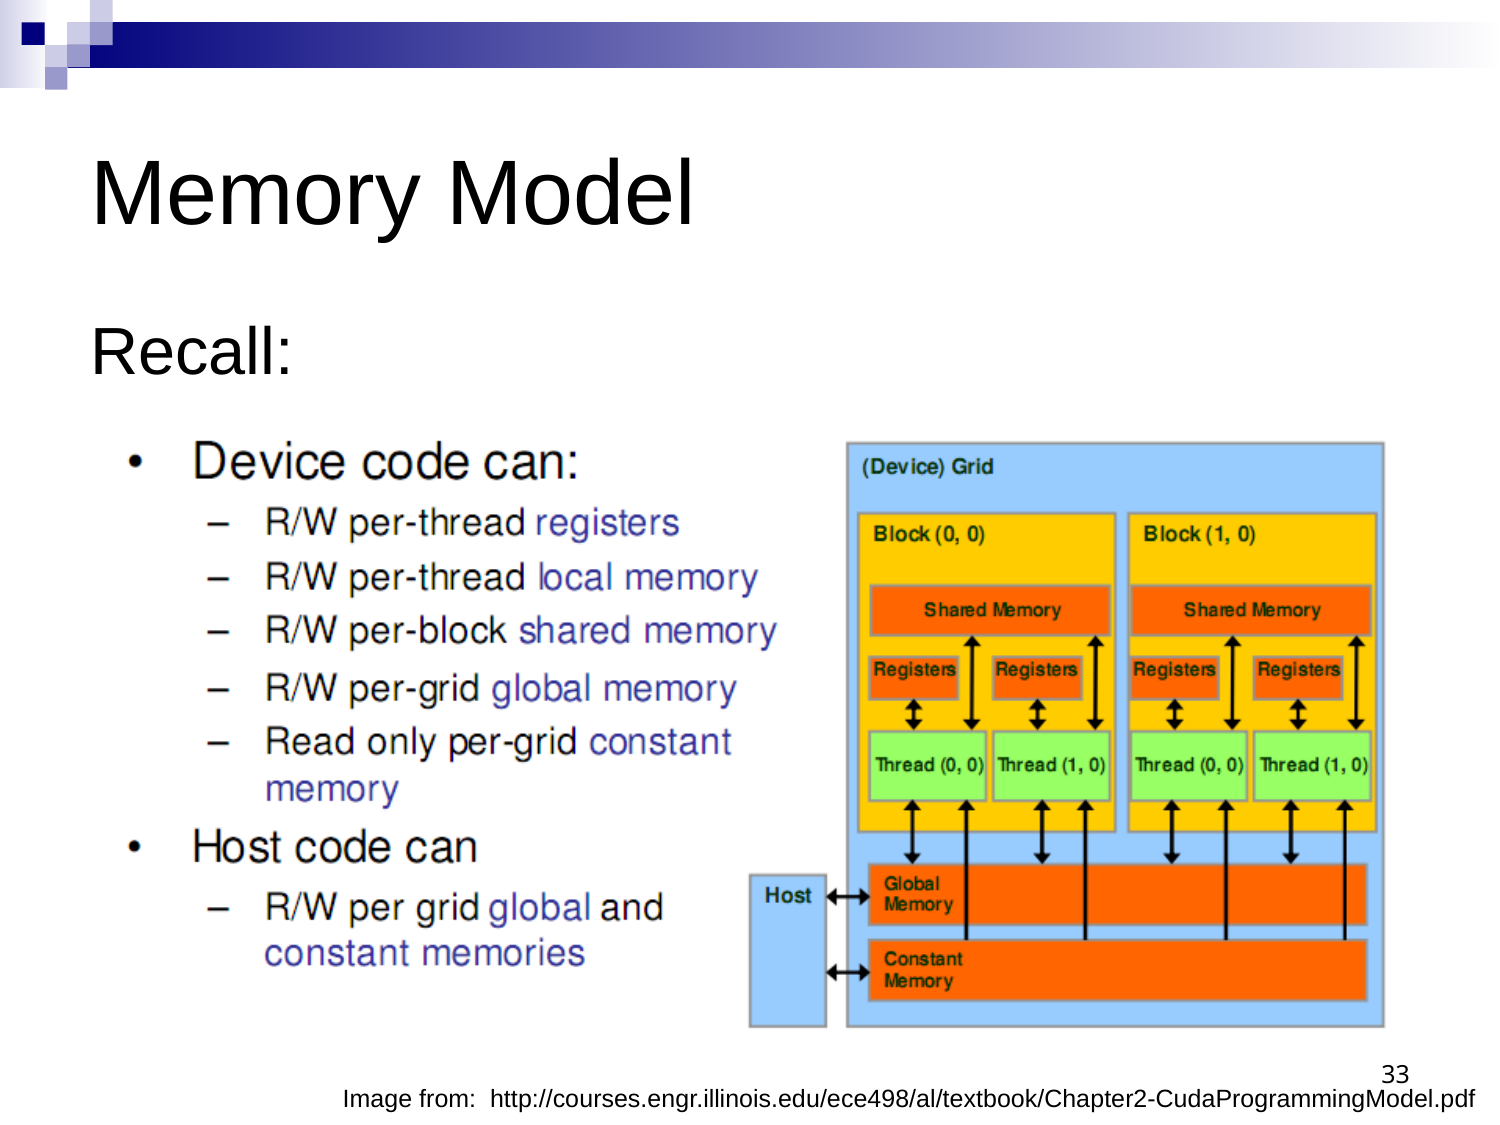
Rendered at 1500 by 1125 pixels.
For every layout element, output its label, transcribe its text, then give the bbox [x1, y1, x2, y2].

title Memory Model [75, 75, 1425, 300]
text_box Image from: http://courses.engr.illinois.edu/ece498/al/textbook/Chapter2-CudaProgrammingModel.pdf [0, 1074, 1500, 1120]
list Recall: [75, 299, 638, 438]
picture [89, 399, 1411, 1051]
slide_number 33 [1074, 1024, 1426, 1101]
